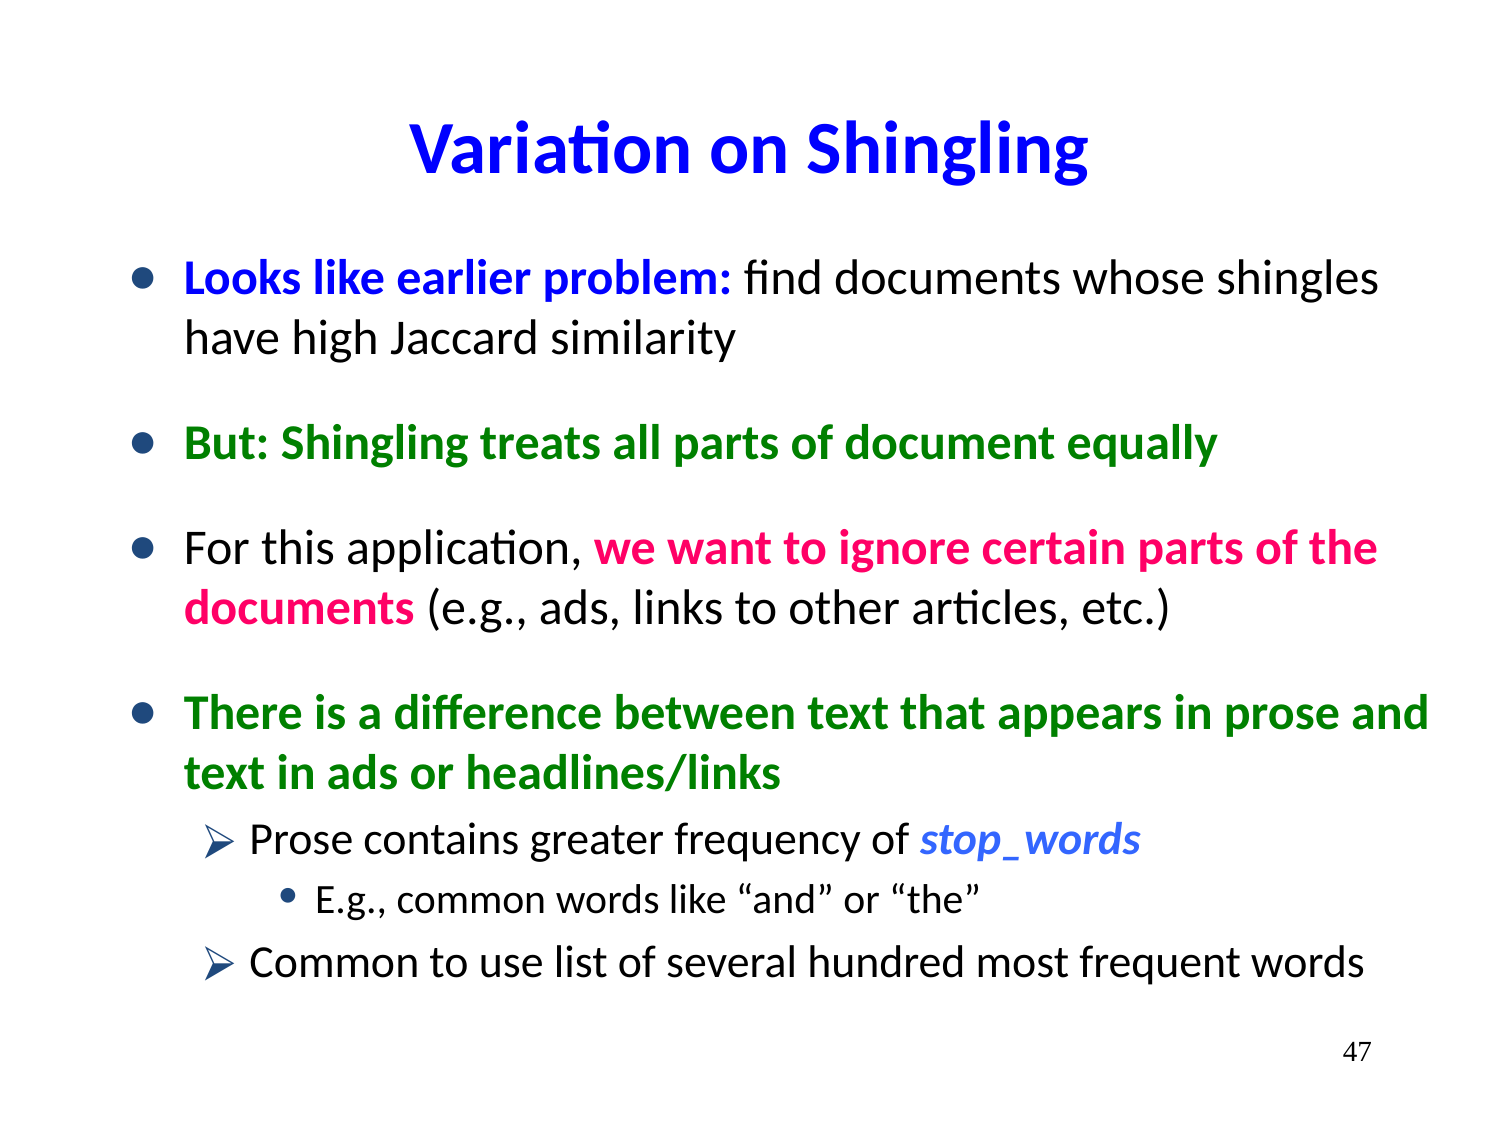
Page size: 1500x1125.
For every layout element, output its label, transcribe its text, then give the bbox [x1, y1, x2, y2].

title Variation on Shingling [112, 50, 1388, 237]
slide_number ‹#› [1074, 1025, 1388, 1100]
list Looks like earlier problem: find documents whose shingles have high Jaccard similarity But: Shingling treats all parts of document equally For this application, we want to ignore certain parts of the documents (e.g., ads, links to other articles, etc.) There is a difference between text that appears in prose and text in ads or headlines/links Prose contains greater frequency of stop_words E.g., common words like “and” or “the” Common to use list of several hundred most frequent words [112, 237, 1463, 1000]
